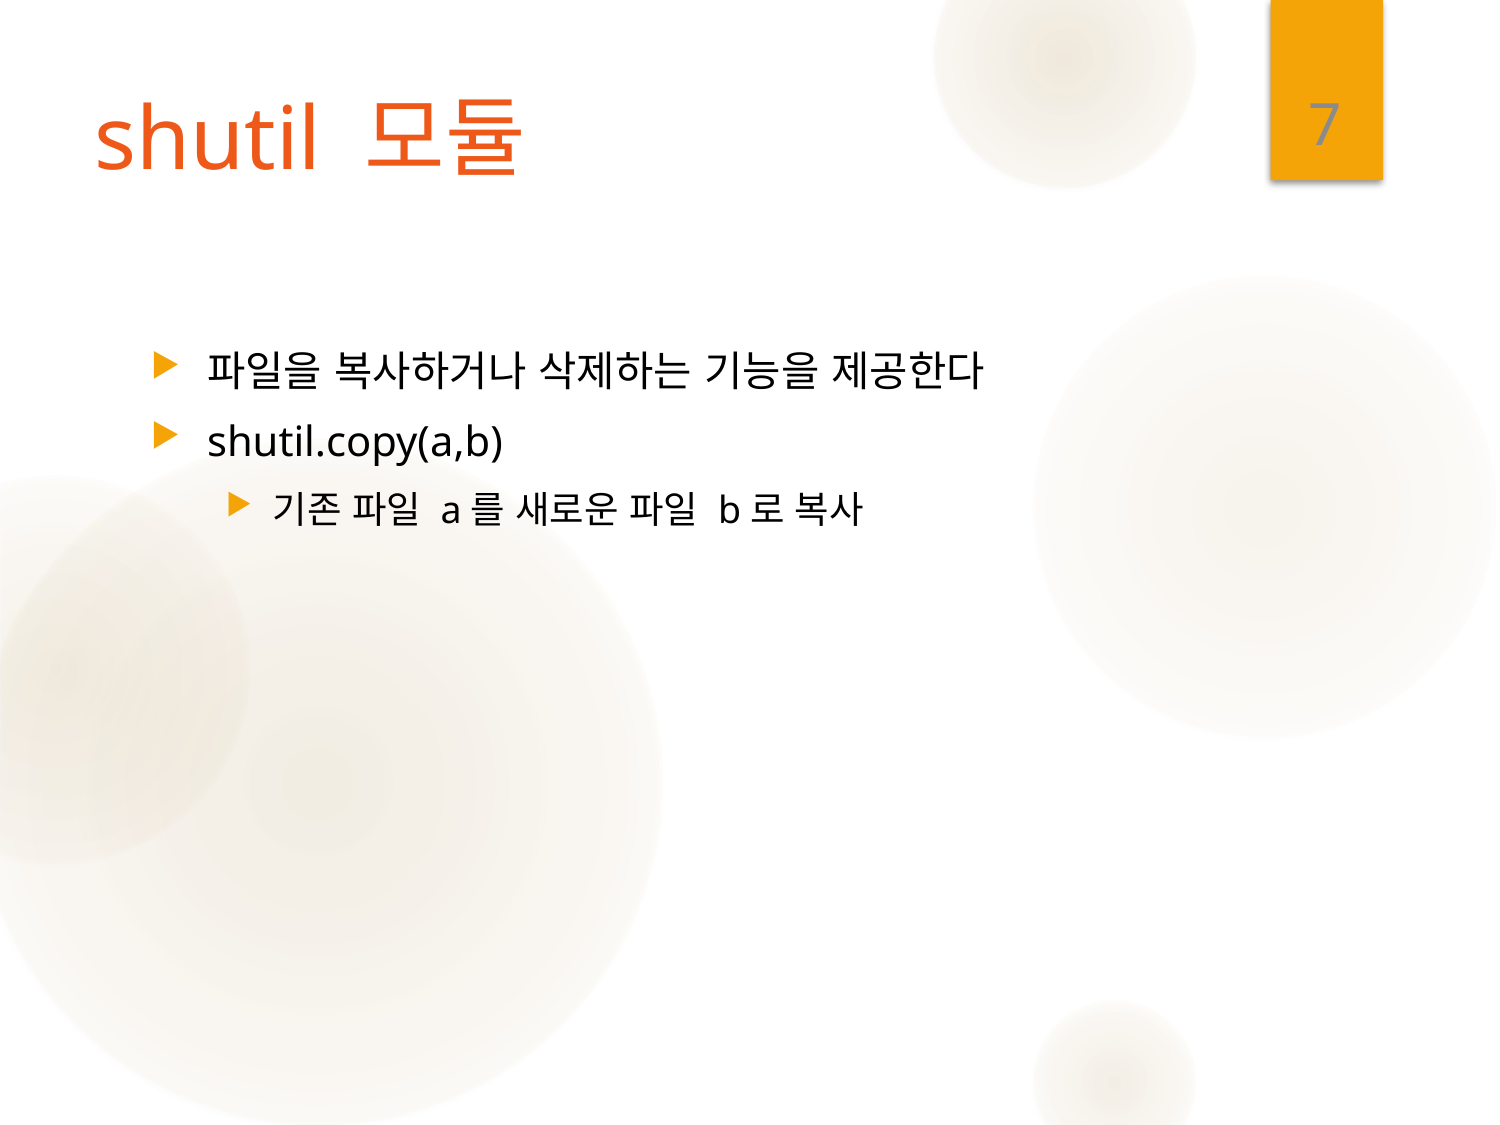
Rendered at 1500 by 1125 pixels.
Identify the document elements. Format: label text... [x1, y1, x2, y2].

title shutil 모듈 [79, 74, 1237, 304]
list 파일을 복사하거나 삭제하는 기능을 제공한다 shutil.copy(a,b) 기존 파일 a를 새로운 파일 b로 복사 [135, 336, 1237, 1025]
slide_number 7 [1273, 48, 1378, 175]
